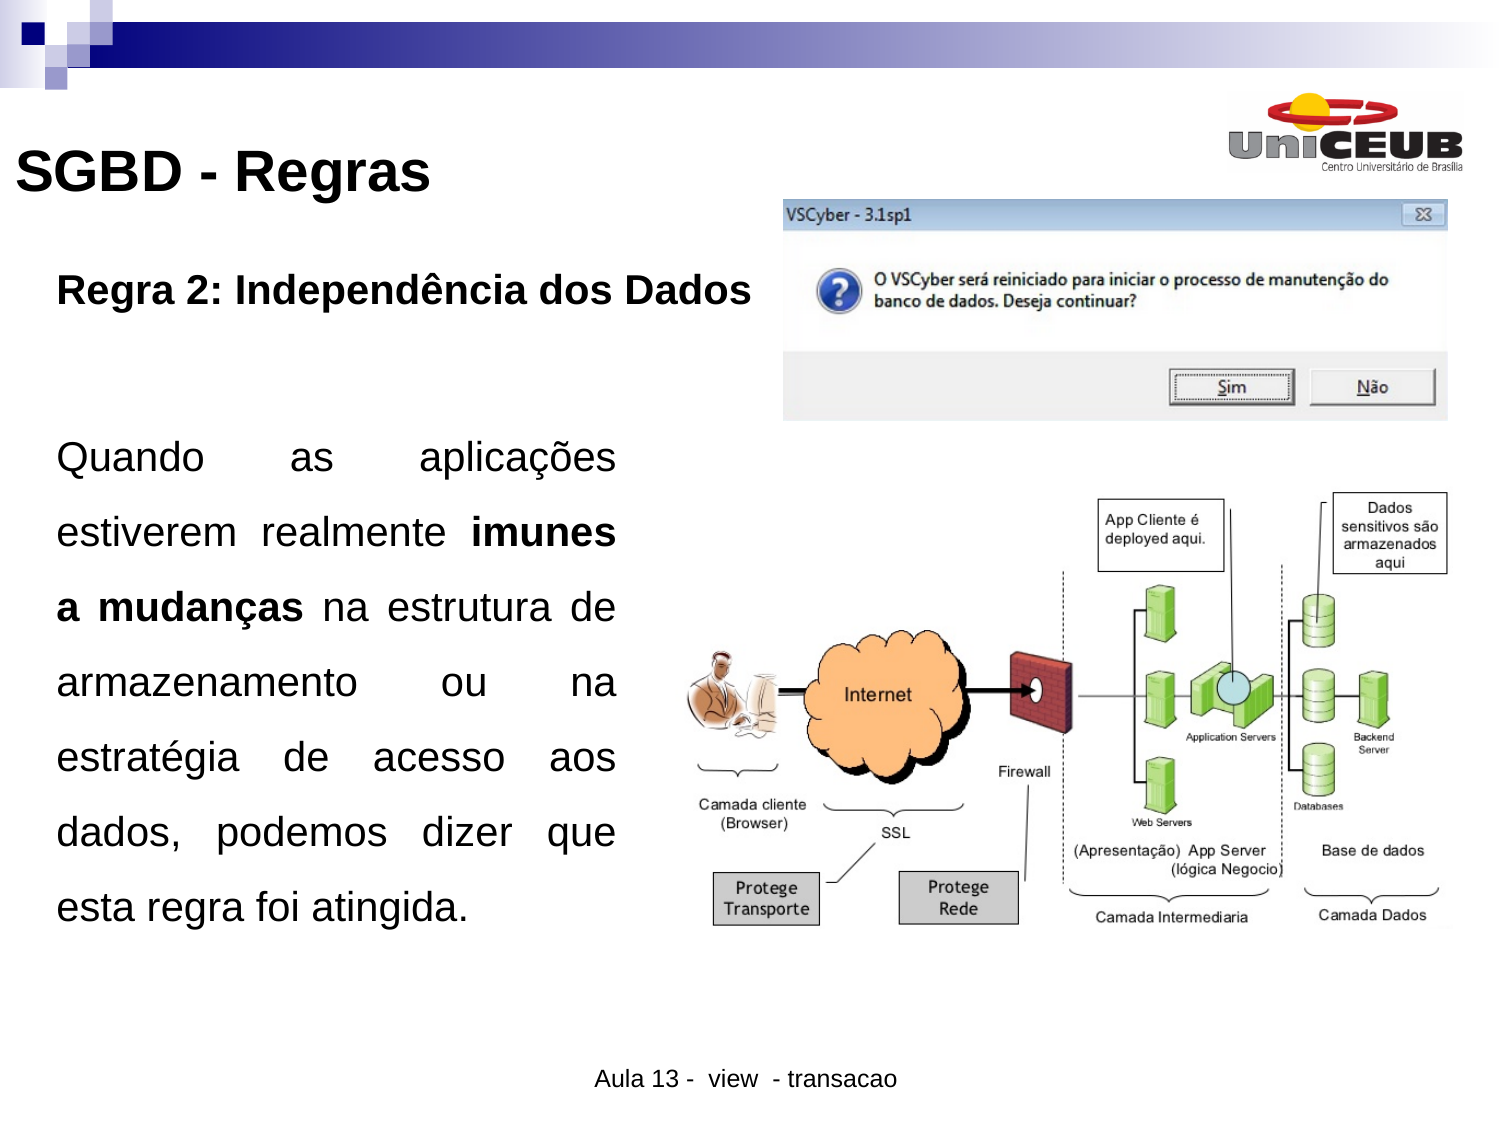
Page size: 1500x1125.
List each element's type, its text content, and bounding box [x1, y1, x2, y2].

picture [782, 199, 1448, 422]
footer Aula 13 - view - transacao [512, 1025, 988, 1100]
title SGBD - Regras [0, 137, 1500, 199]
picture [1227, 91, 1464, 173]
picture [666, 479, 1454, 929]
text_box Regra 2: Independência dos Dados [41, 255, 777, 338]
text_box Quando as aplicações estiverem realmente imunes a mudanças na estrutura de armazenamento ou na estratégia de acesso aos dados, podemos dizer que esta regra foi atingida. [41, 397, 632, 480]
